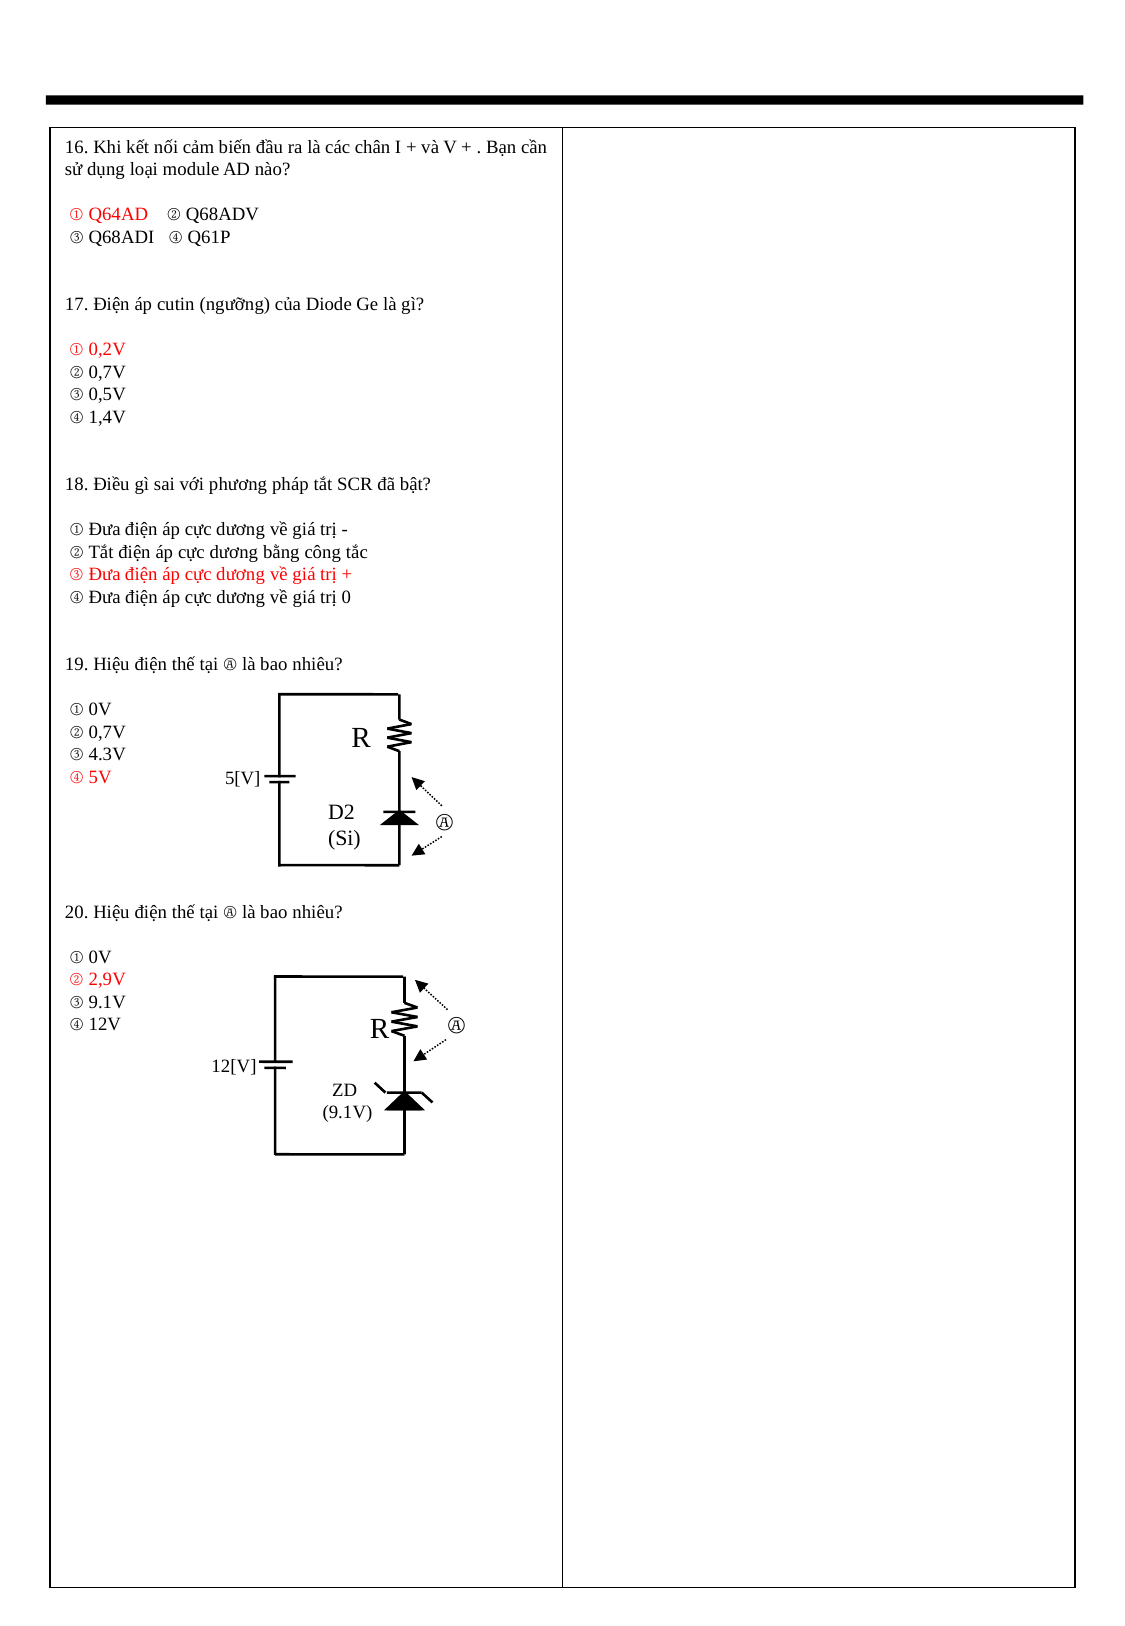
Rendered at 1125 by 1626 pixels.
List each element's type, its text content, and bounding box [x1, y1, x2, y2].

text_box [209, 693, 473, 867]
text_box 16. Khi kết nối cảm biến đầu ra là các chân I + và V + . Bạn cần sử dụng loại module AD nào? ① Q64AD ② Q68ADV ③ Q68ADI ④ Q61P 17. Điện áp cutin (ngưỡng) của Diode Ge là gì? ① 0,2V ② 0,7V ③ 0,5V ④ 1,4V 18. Điều gì sai với phương pháp tắt SCR đã bật? ① Đưa điện áp cực dương về giá trị - ② Tắt điện áp cực dương bằng công tắc ③ Đưa điện áp cực dương về giá trị + ④ Đưa điện áp cực dương về giá trị 0 19. Hiệu điện thế tại Ⓐ là bao nhiêu? ① 0V ② 0,7V ③ 4.3V ④ 5V 20. Hiệu điện thế tại Ⓐ là bao nhiêu? ① 0V ② 2,9V ③ 9.1V ④ 12V [49, 127, 563, 1042]
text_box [196, 976, 485, 1156]
text_box [49, 1042, 562, 1588]
text_box [562, 127, 1075, 1588]
